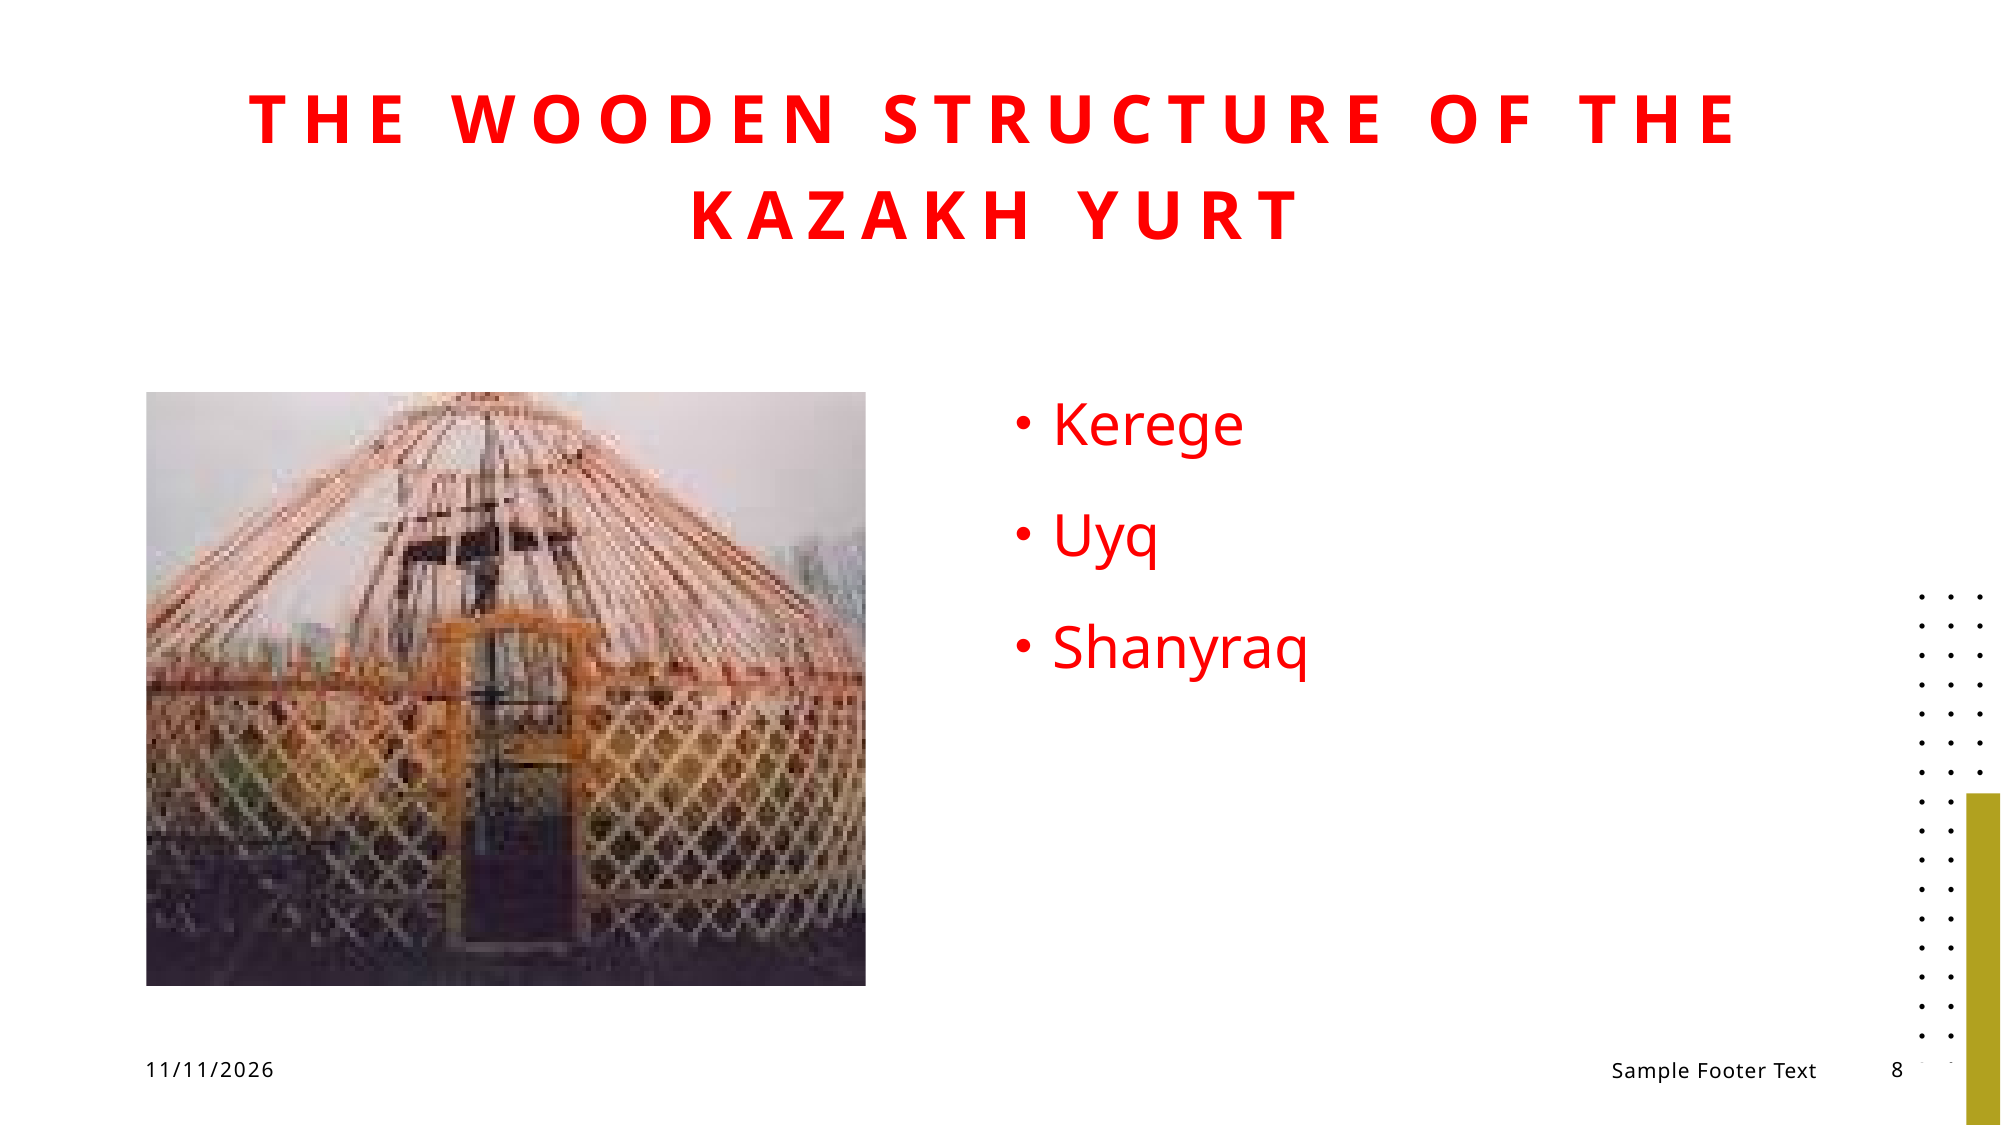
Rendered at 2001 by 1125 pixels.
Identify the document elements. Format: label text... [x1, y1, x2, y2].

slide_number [130, 1040, 581, 1101]
list Kerege Uyq Shanyraq [999, 358, 1819, 1003]
picture [1907, 582, 1994, 1064]
slide_number 8 [1831, 1040, 1919, 1101]
footer Sample Footer Text [1262, 1040, 1831, 1101]
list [146, 392, 866, 986]
title The Wooden Structure of the Kazakh Yurt [156, 50, 1844, 341]
